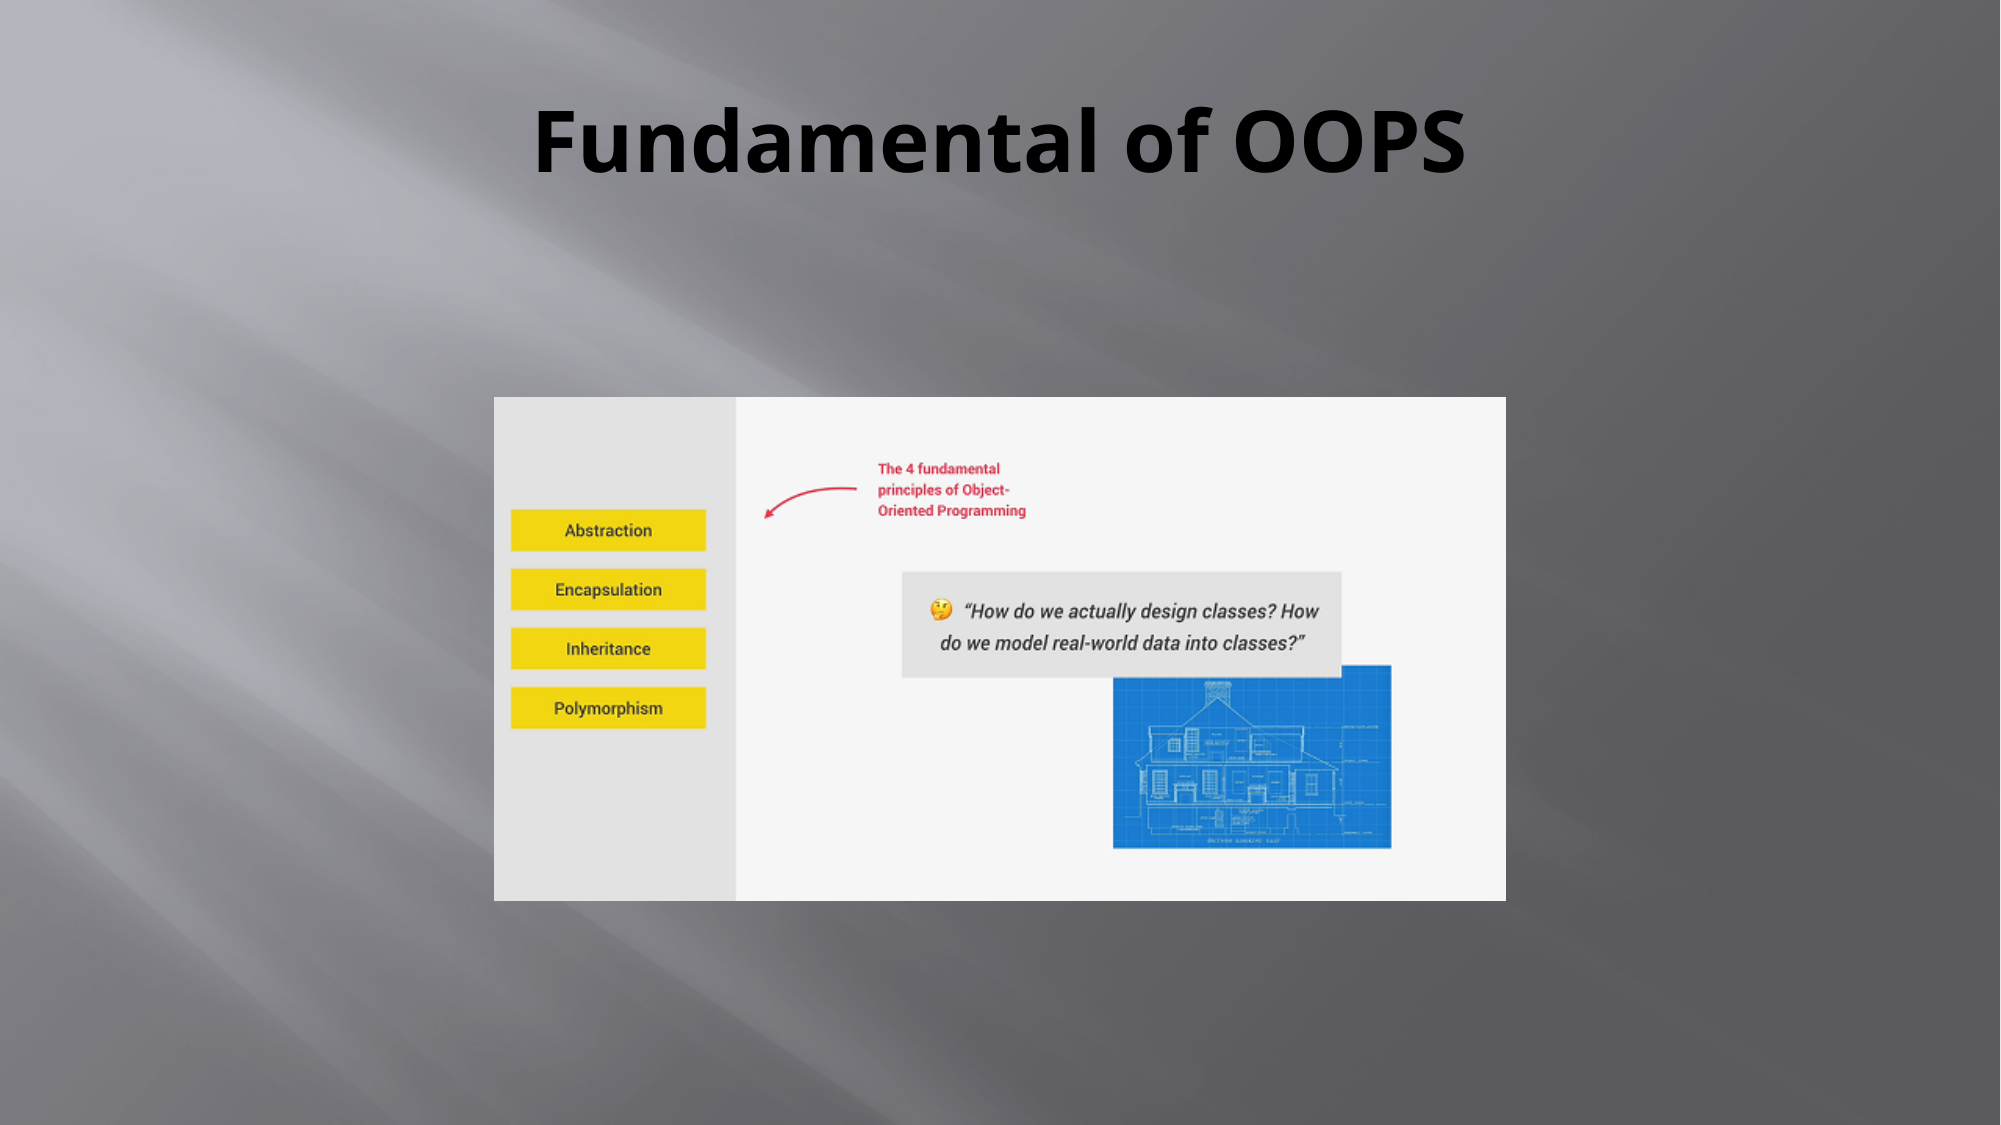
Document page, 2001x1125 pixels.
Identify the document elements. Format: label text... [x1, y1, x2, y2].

title Fundamental of OOPS [99, 45, 1900, 233]
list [494, 396, 1506, 901]
